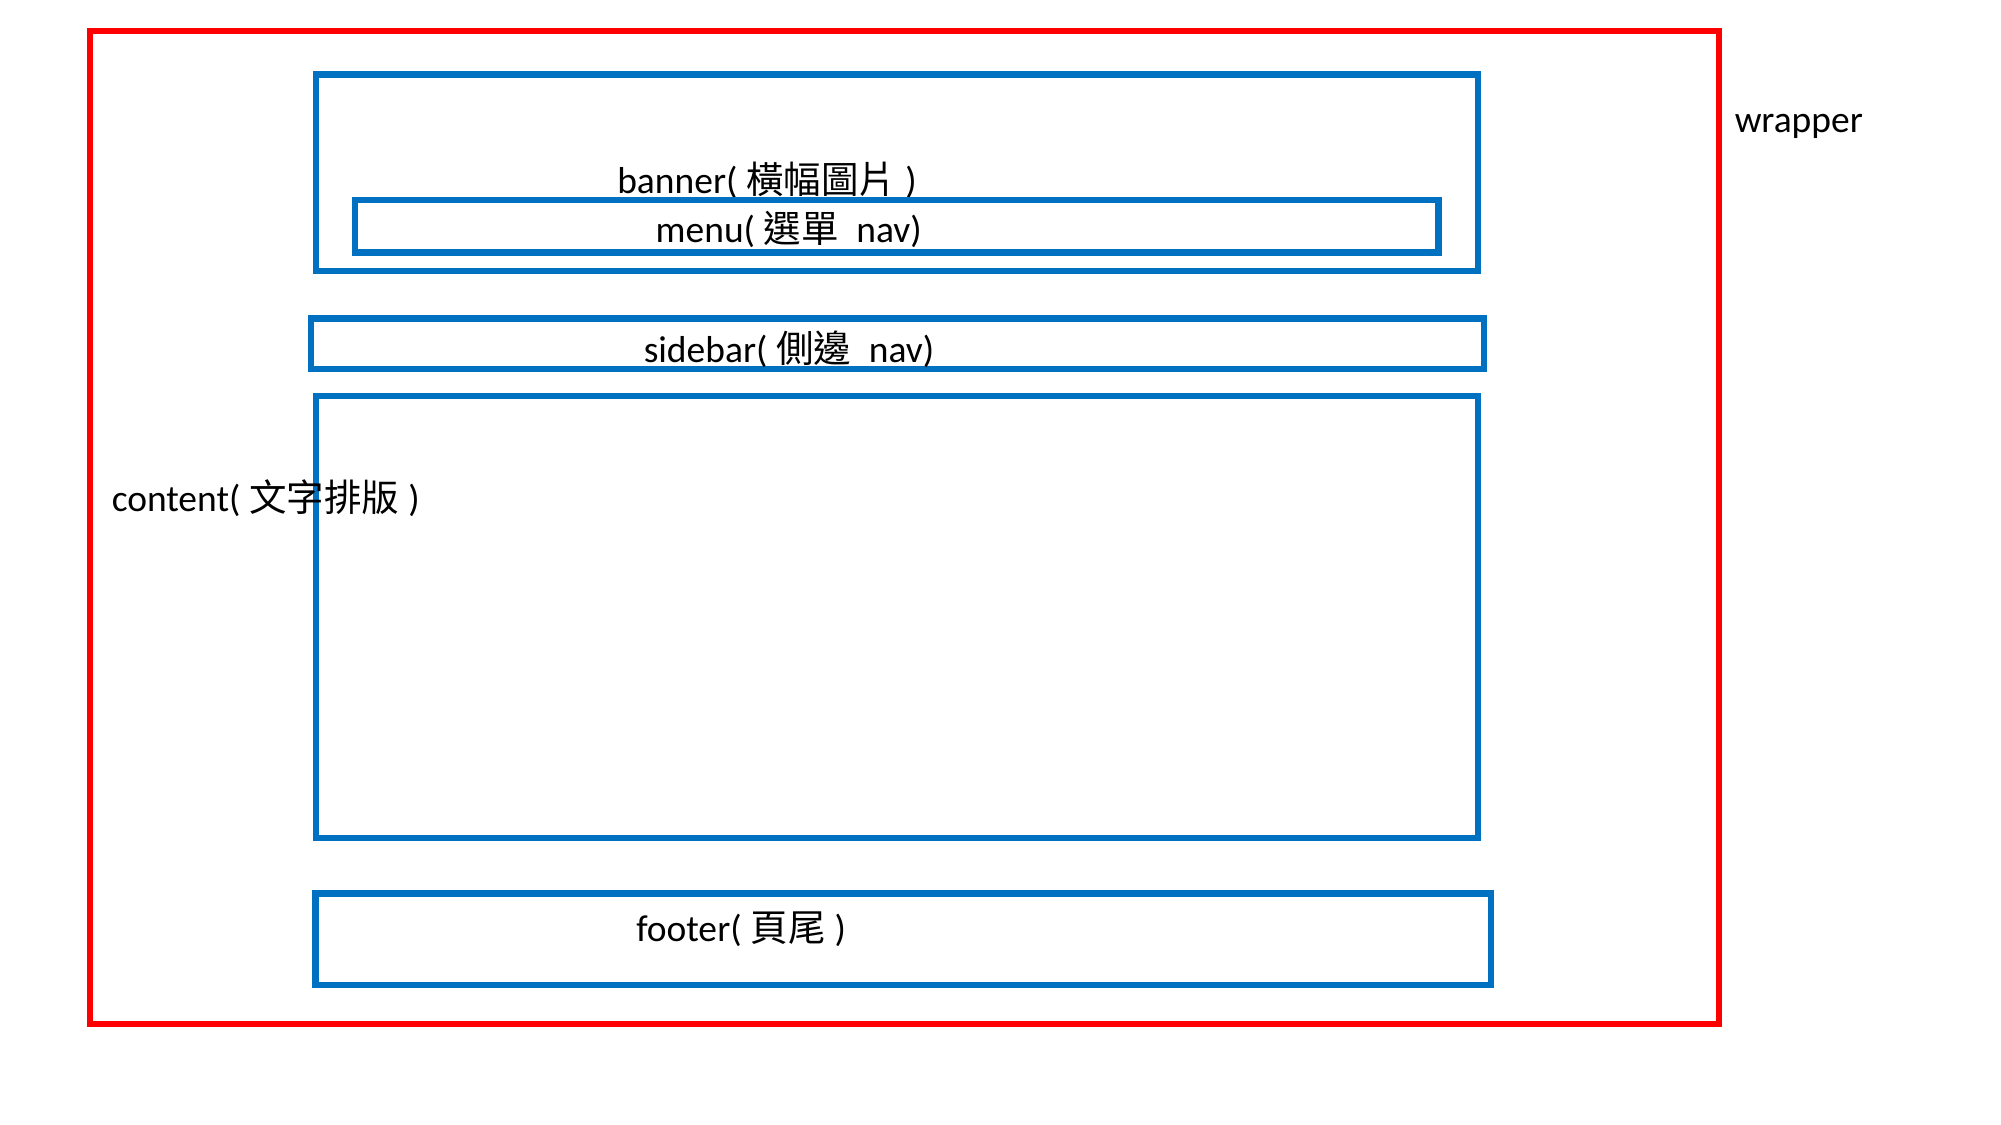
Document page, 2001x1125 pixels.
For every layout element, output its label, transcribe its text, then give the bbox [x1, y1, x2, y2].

text_box [976, 199, 1440, 253]
text_box sidebar(側邊 nav) [628, 317, 992, 378]
text_box [992, 317, 1485, 370]
text_box [354, 199, 640, 253]
text_box [89, 30, 1720, 1025]
text_box [315, 892, 1492, 986]
text_box footer(頁尾) [621, 896, 861, 957]
text_box banner(橫幅圖片) [602, 148, 932, 199]
text_box wrapper [1720, 88, 1879, 148]
text_box [315, 395, 1479, 839]
text_box [310, 317, 628, 370]
text_box menu(選單 nav) [640, 197, 976, 258]
text_box content(文字排版) [97, 466, 435, 526]
text_box [315, 74, 1479, 272]
